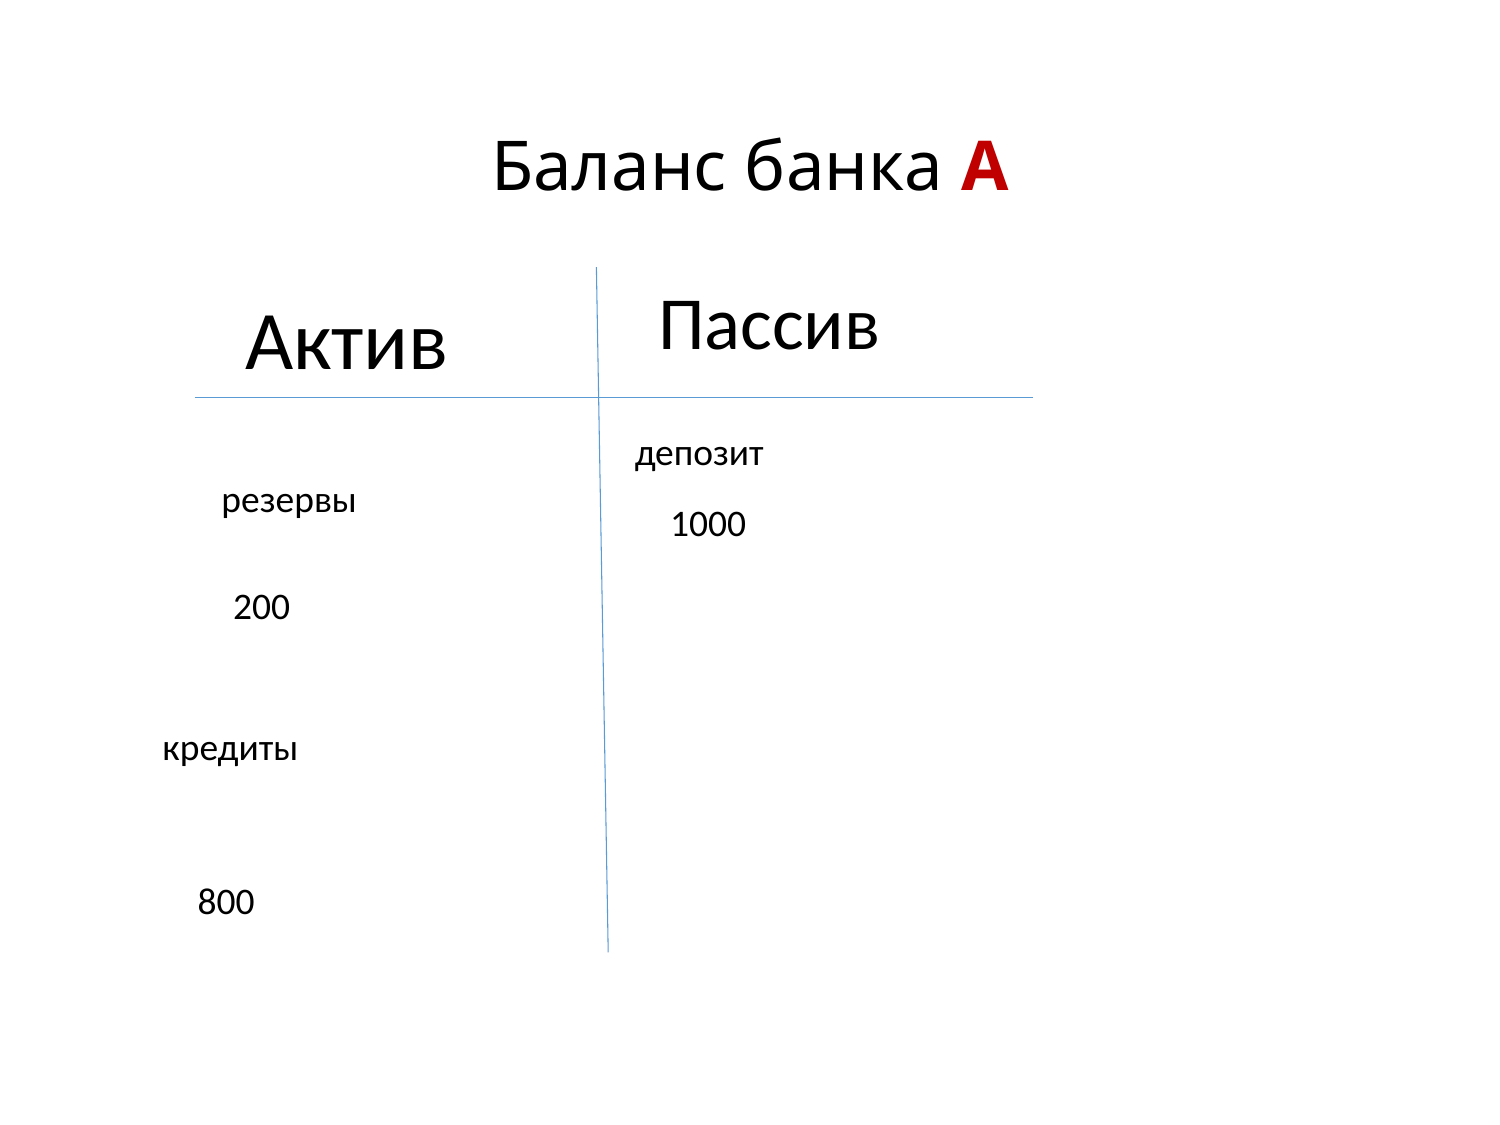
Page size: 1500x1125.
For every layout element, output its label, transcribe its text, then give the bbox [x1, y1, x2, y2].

text_box Актив [230, 278, 479, 394]
text_box резервы [206, 467, 561, 528]
text_box депозит [620, 420, 1034, 481]
text_box кредиты [147, 715, 538, 776]
text_box 200 [218, 574, 455, 634]
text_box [596, 267, 609, 953]
title Баланс банка А [103, 59, 1397, 278]
text_box 1000 [655, 491, 1034, 552]
text_box Пассив [643, 267, 916, 372]
text_box 800 [183, 869, 467, 930]
